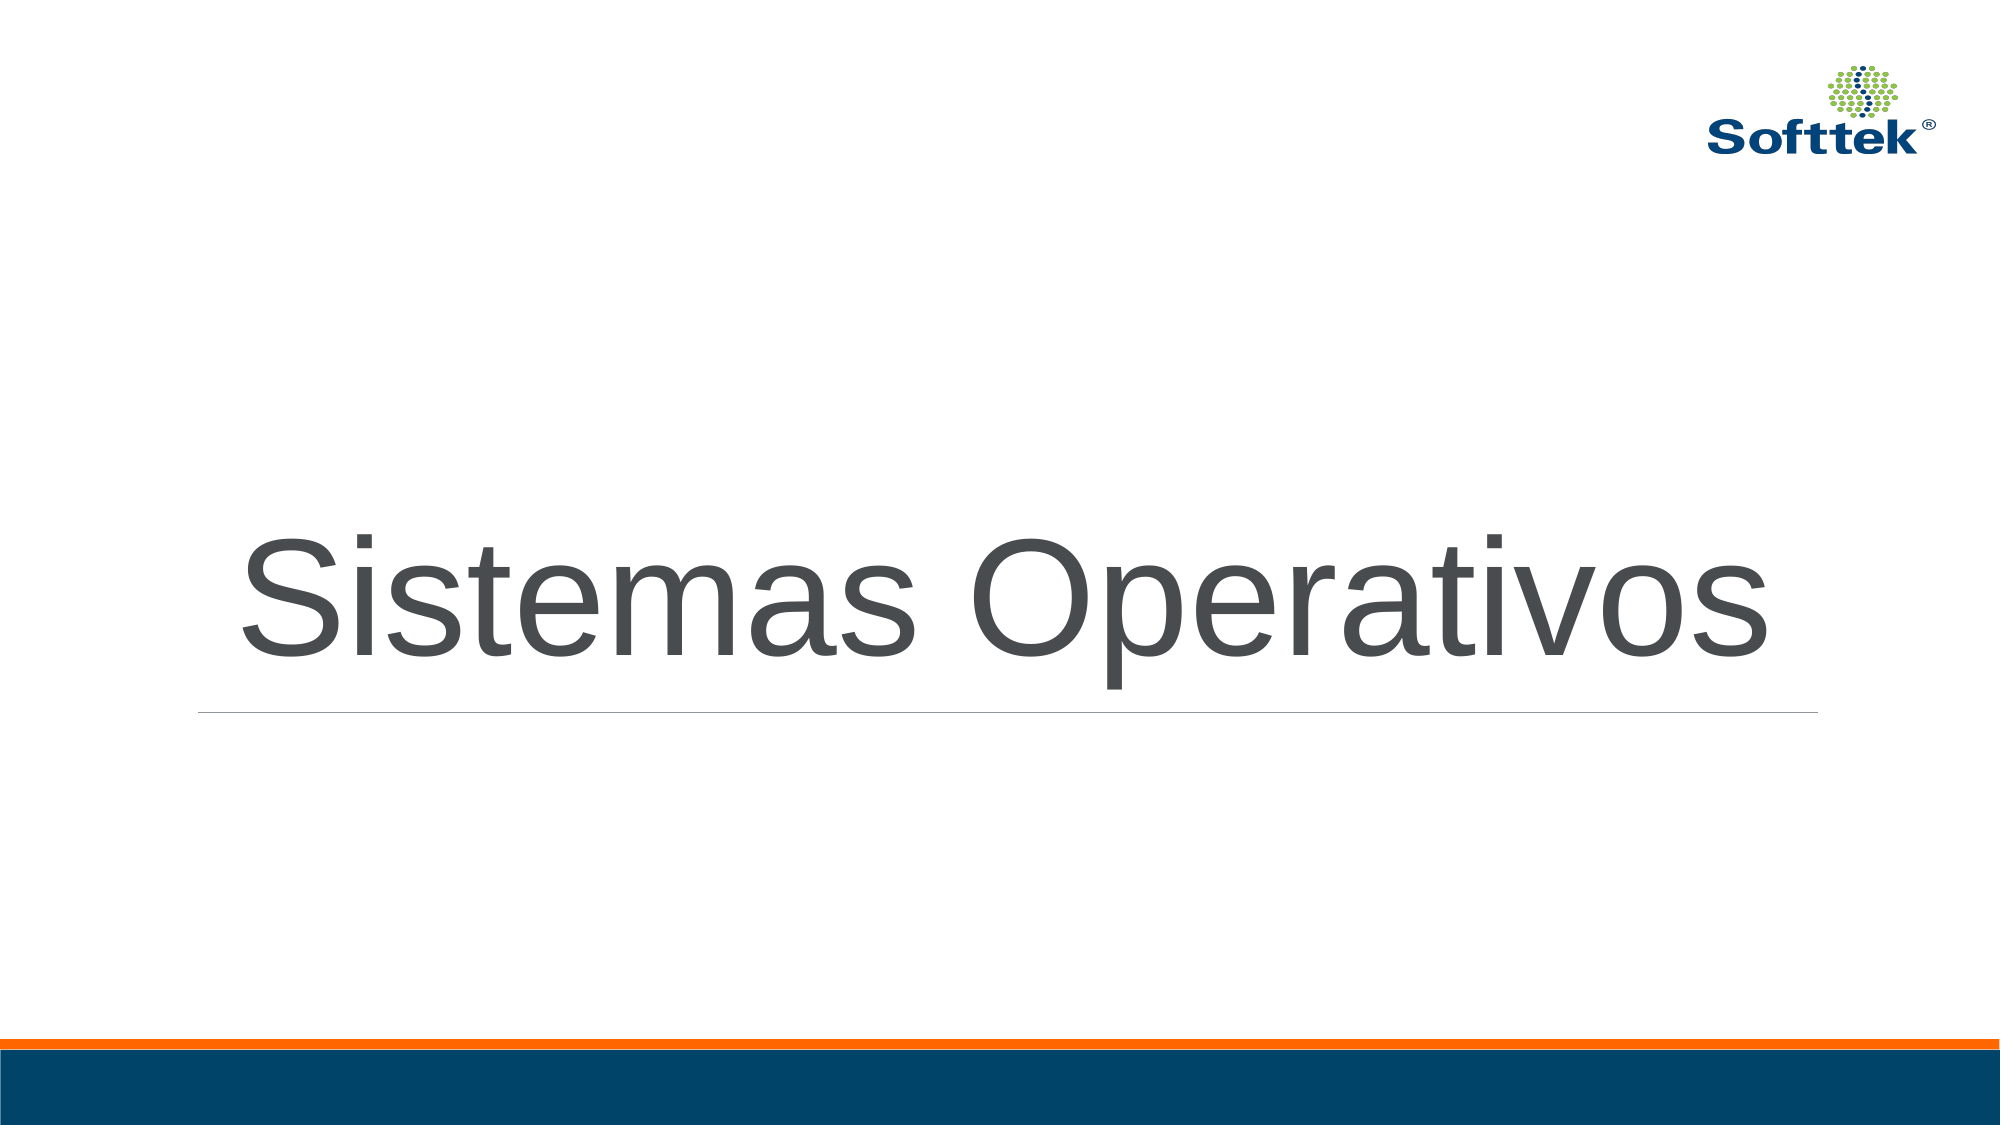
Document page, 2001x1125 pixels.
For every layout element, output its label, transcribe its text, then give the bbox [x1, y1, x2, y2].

title Sistemas Operativos [180, 124, 1830, 710]
picture [1708, 66, 1936, 154]
